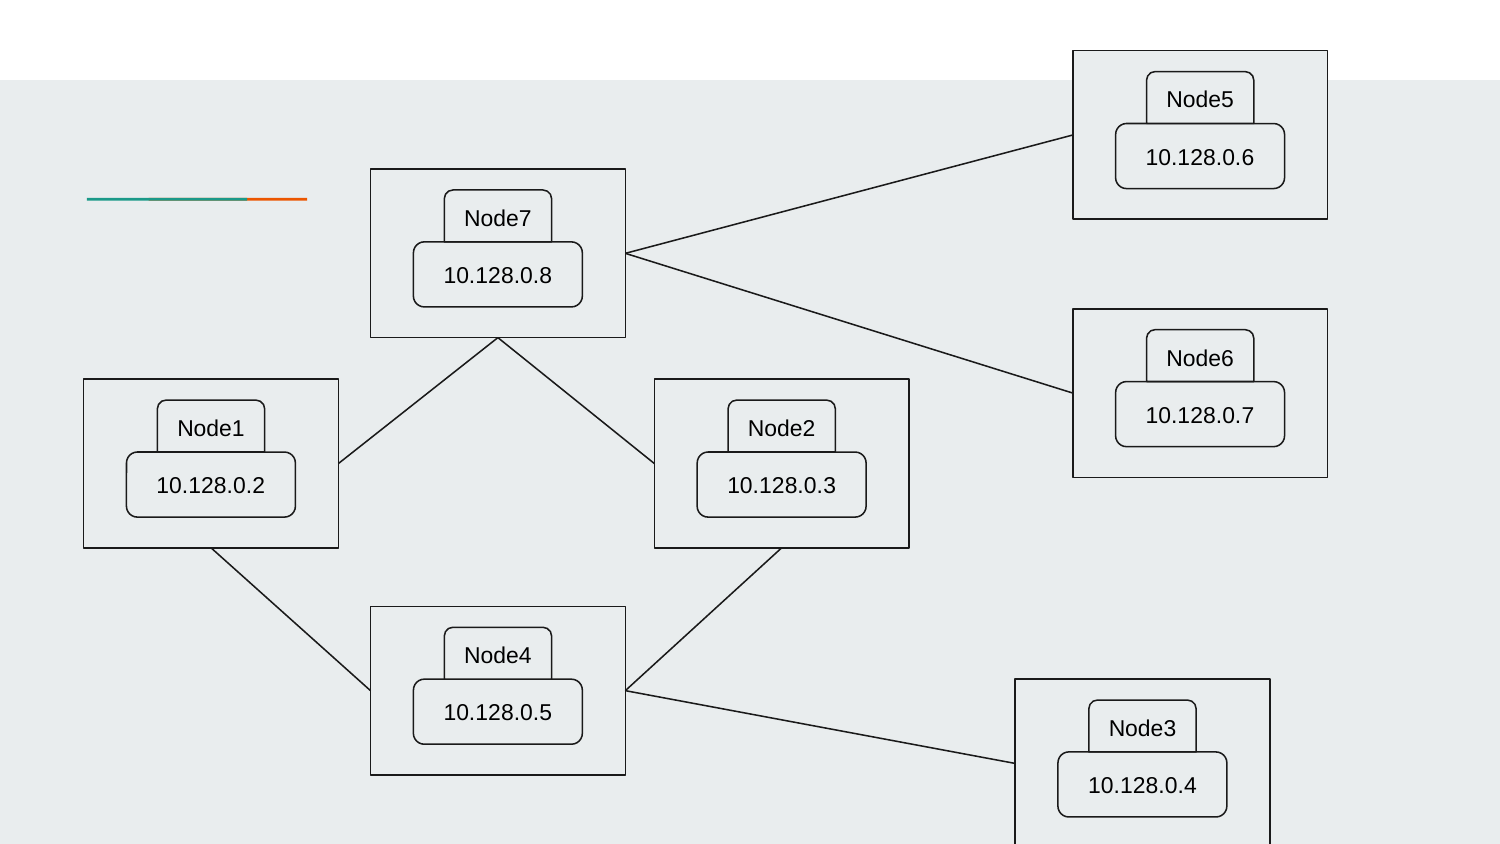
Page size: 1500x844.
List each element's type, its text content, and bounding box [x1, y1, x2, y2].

text_box 10.128.0.8 [413, 241, 583, 307]
text_box Node7 [444, 189, 552, 242]
text_box [654, 402, 910, 548]
text_box [370, 169, 620, 336]
text_box 10.128.0.4 [1057, 751, 1227, 817]
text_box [338, 337, 496, 464]
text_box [625, 134, 1073, 252]
text_box [83, 379, 339, 548]
text_box [1072, 308, 1328, 478]
text_box 10.128.0.7 [1115, 381, 1285, 447]
text_box Node2 [728, 402, 836, 452]
text_box [1072, 50, 1328, 220]
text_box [497, 337, 655, 464]
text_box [625, 690, 1016, 764]
text_box Node4 [444, 627, 552, 680]
text_box [1014, 679, 1270, 844]
text_box 10.128.0.5 [413, 679, 583, 745]
text_box 10.128.0.3 [697, 452, 867, 518]
text_box Node3 [1088, 700, 1197, 752]
text_box [370, 606, 626, 775]
text_box Node1 [157, 400, 265, 452]
text_box 10.128.0.2 [126, 452, 296, 518]
text_box Node5 [1146, 71, 1254, 124]
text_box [210, 547, 371, 691]
text_box Node6 [1146, 329, 1254, 382]
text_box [625, 253, 1073, 394]
text_box 10.128.0.6 [1115, 123, 1285, 189]
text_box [625, 547, 782, 690]
